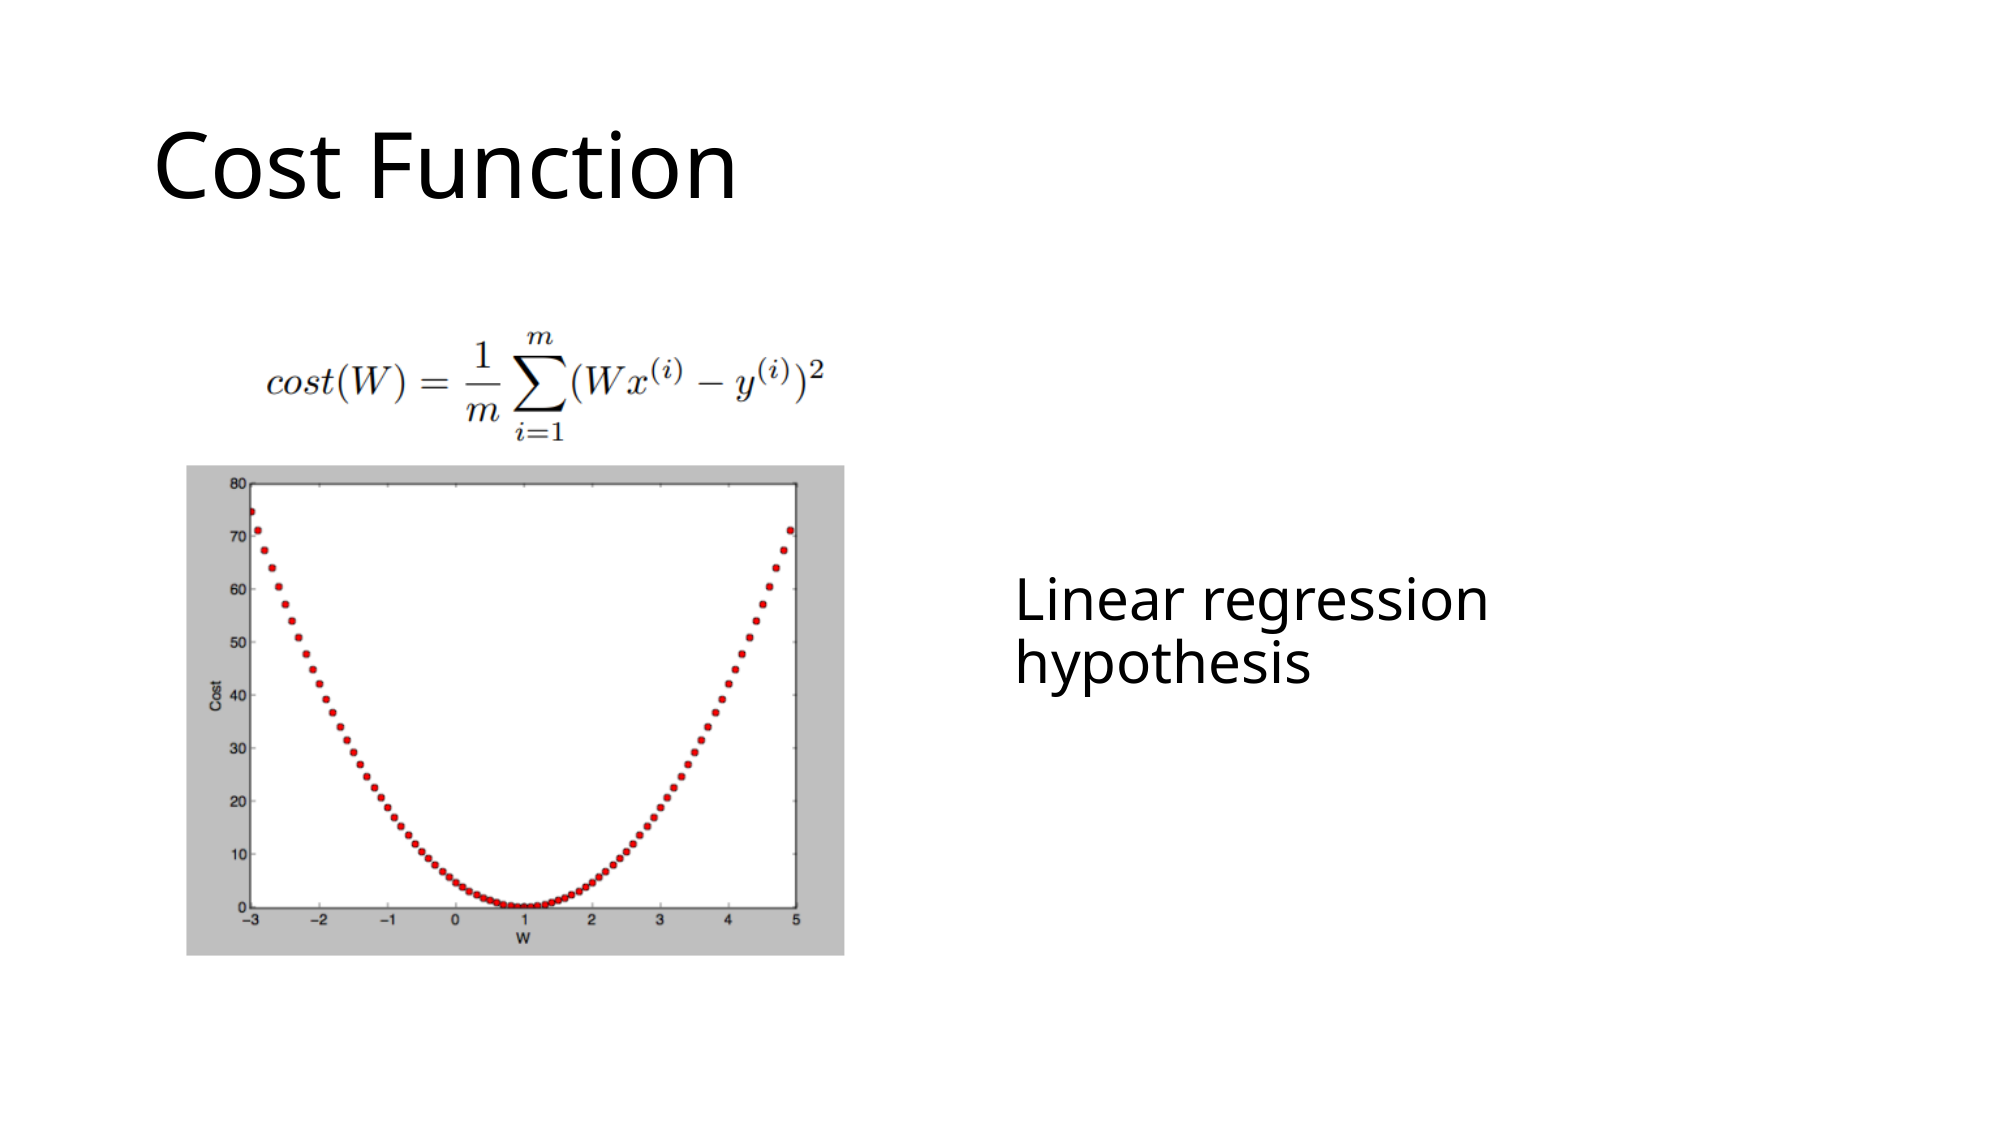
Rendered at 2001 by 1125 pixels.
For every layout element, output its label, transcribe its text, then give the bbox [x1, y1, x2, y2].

picture [154, 326, 881, 974]
title Cost Function [137, 59, 1863, 278]
list Linear regression hypothesis [999, 562, 1805, 669]
